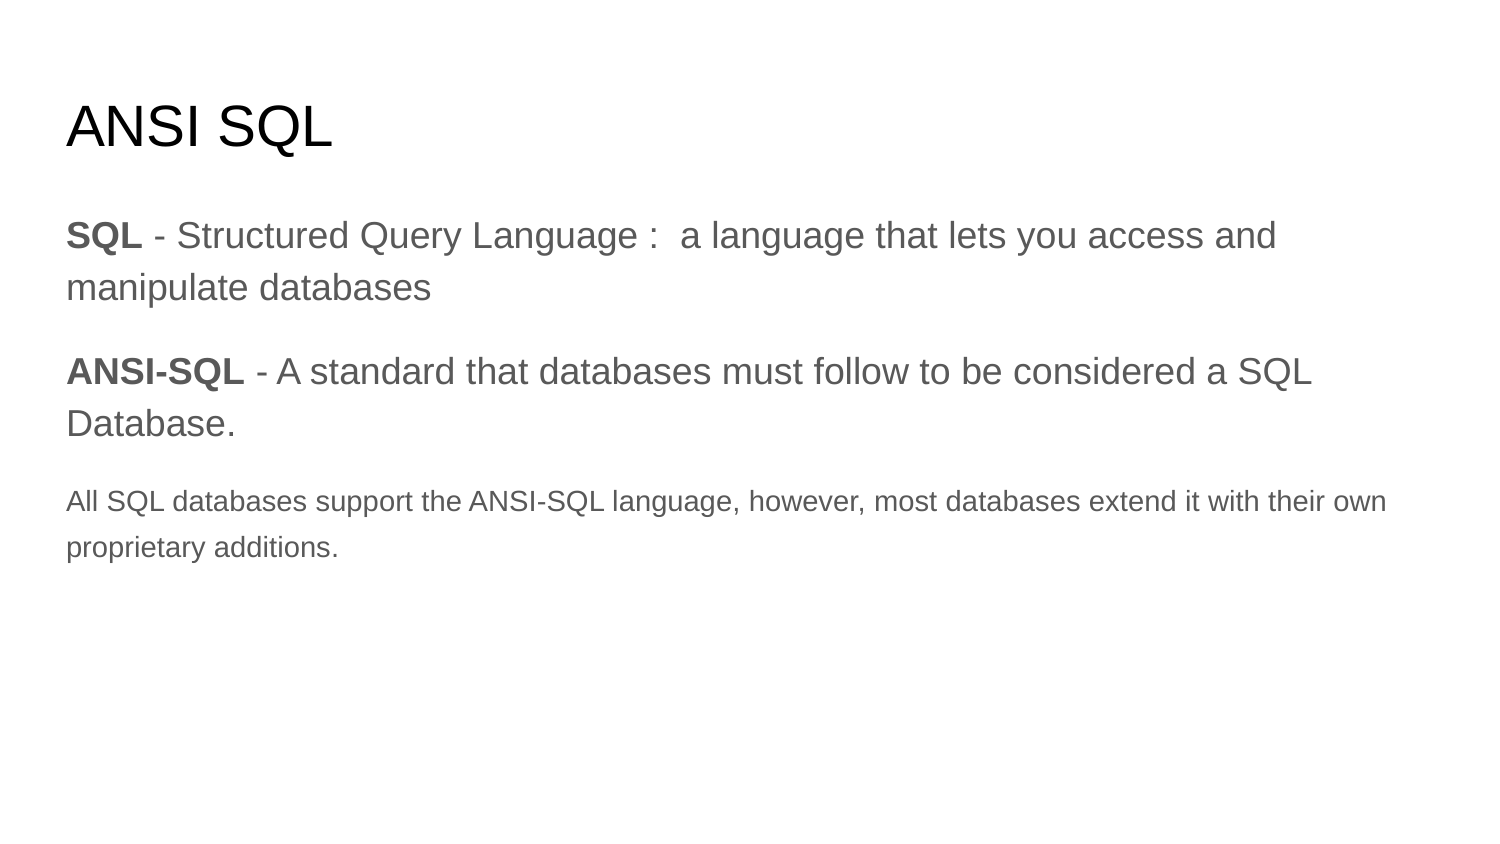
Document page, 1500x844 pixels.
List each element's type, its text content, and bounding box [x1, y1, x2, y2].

title ANSI SQL [51, 72, 1449, 167]
list SQL - Structured Query Language : a language that lets you access and manipulate databases ANSI-SQL - A standard that databases must follow to be considered a SQL Database. All SQL databases support the ANSI-SQL language, however, most databases extend it with their own proprietary additions. [51, 189, 1449, 750]
